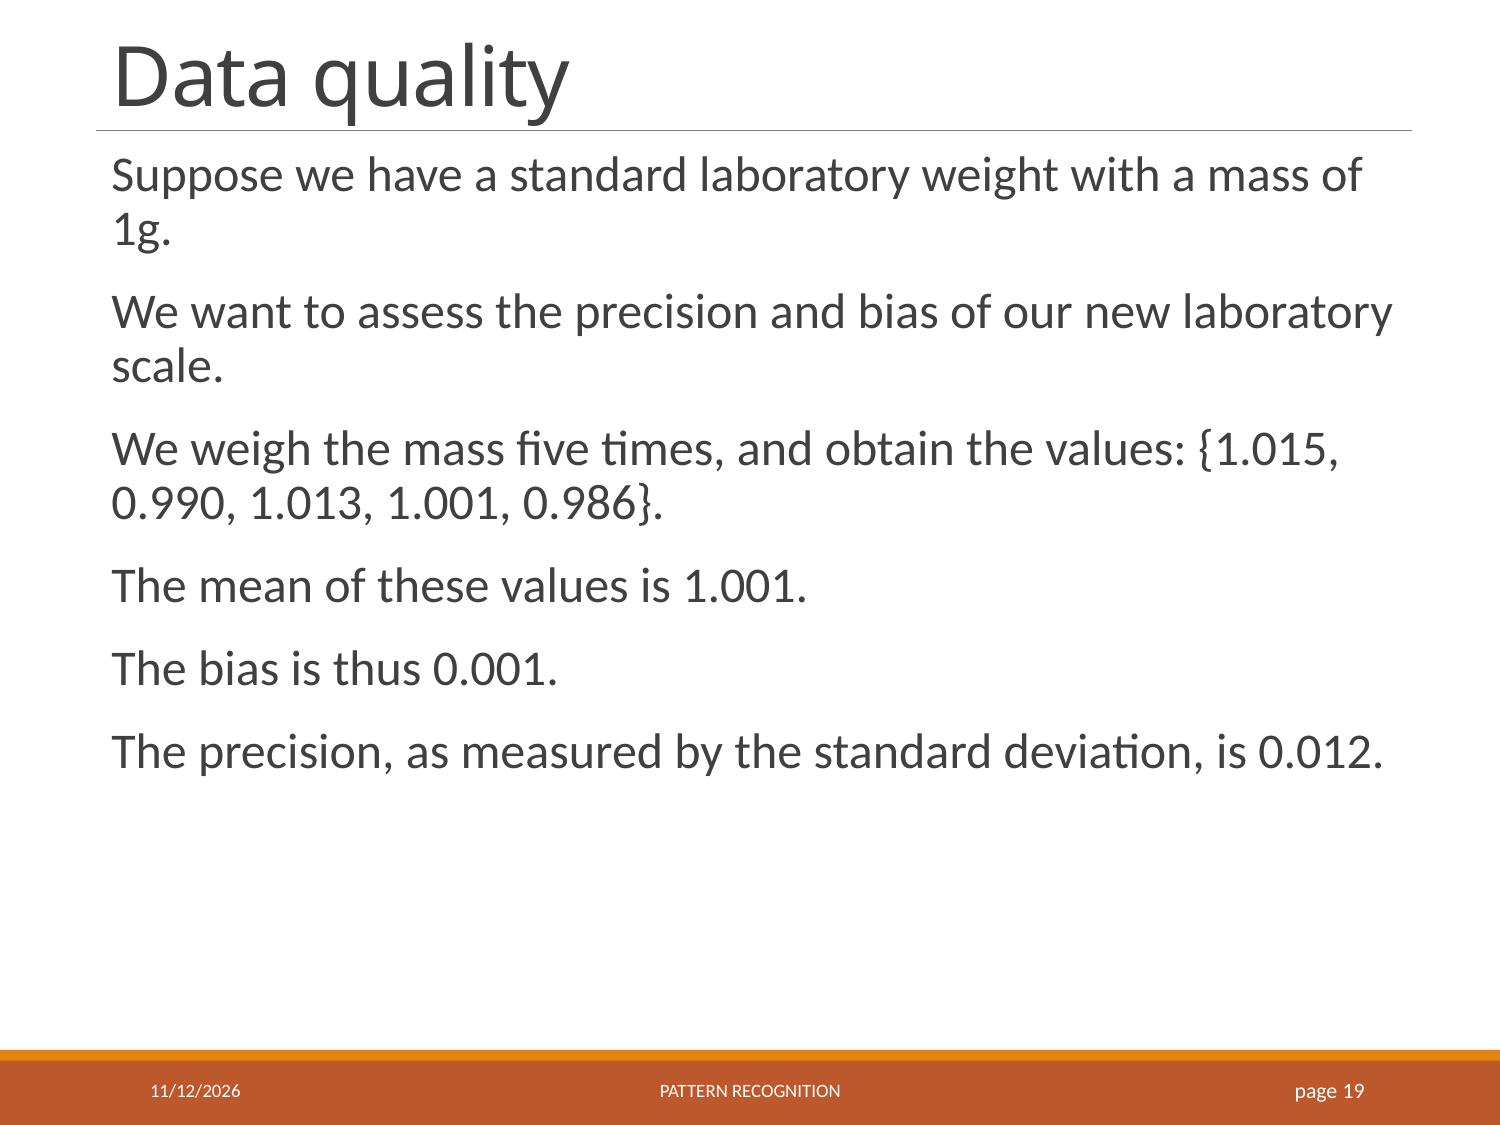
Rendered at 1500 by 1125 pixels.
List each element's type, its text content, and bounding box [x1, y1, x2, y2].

slide_number page 19 [1218, 1059, 1380, 1120]
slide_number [135, 1059, 440, 1120]
list Suppose we have a standard laboratory weight with a mass of 1g. We want to assess the precision and bias of our new laboratory scale. We weigh the mass five times, and obtain the values: {1.015, 0.990, 1.013, 1.001, 0.986}. The mean of these values is 1.001. The bias is thus 0.001. The precision, as measured by the standard deviation, is 0.012. [96, 140, 1413, 1034]
footer Pattern recognition [453, 1059, 1047, 1120]
title Data quality [96, 19, 1413, 131]
